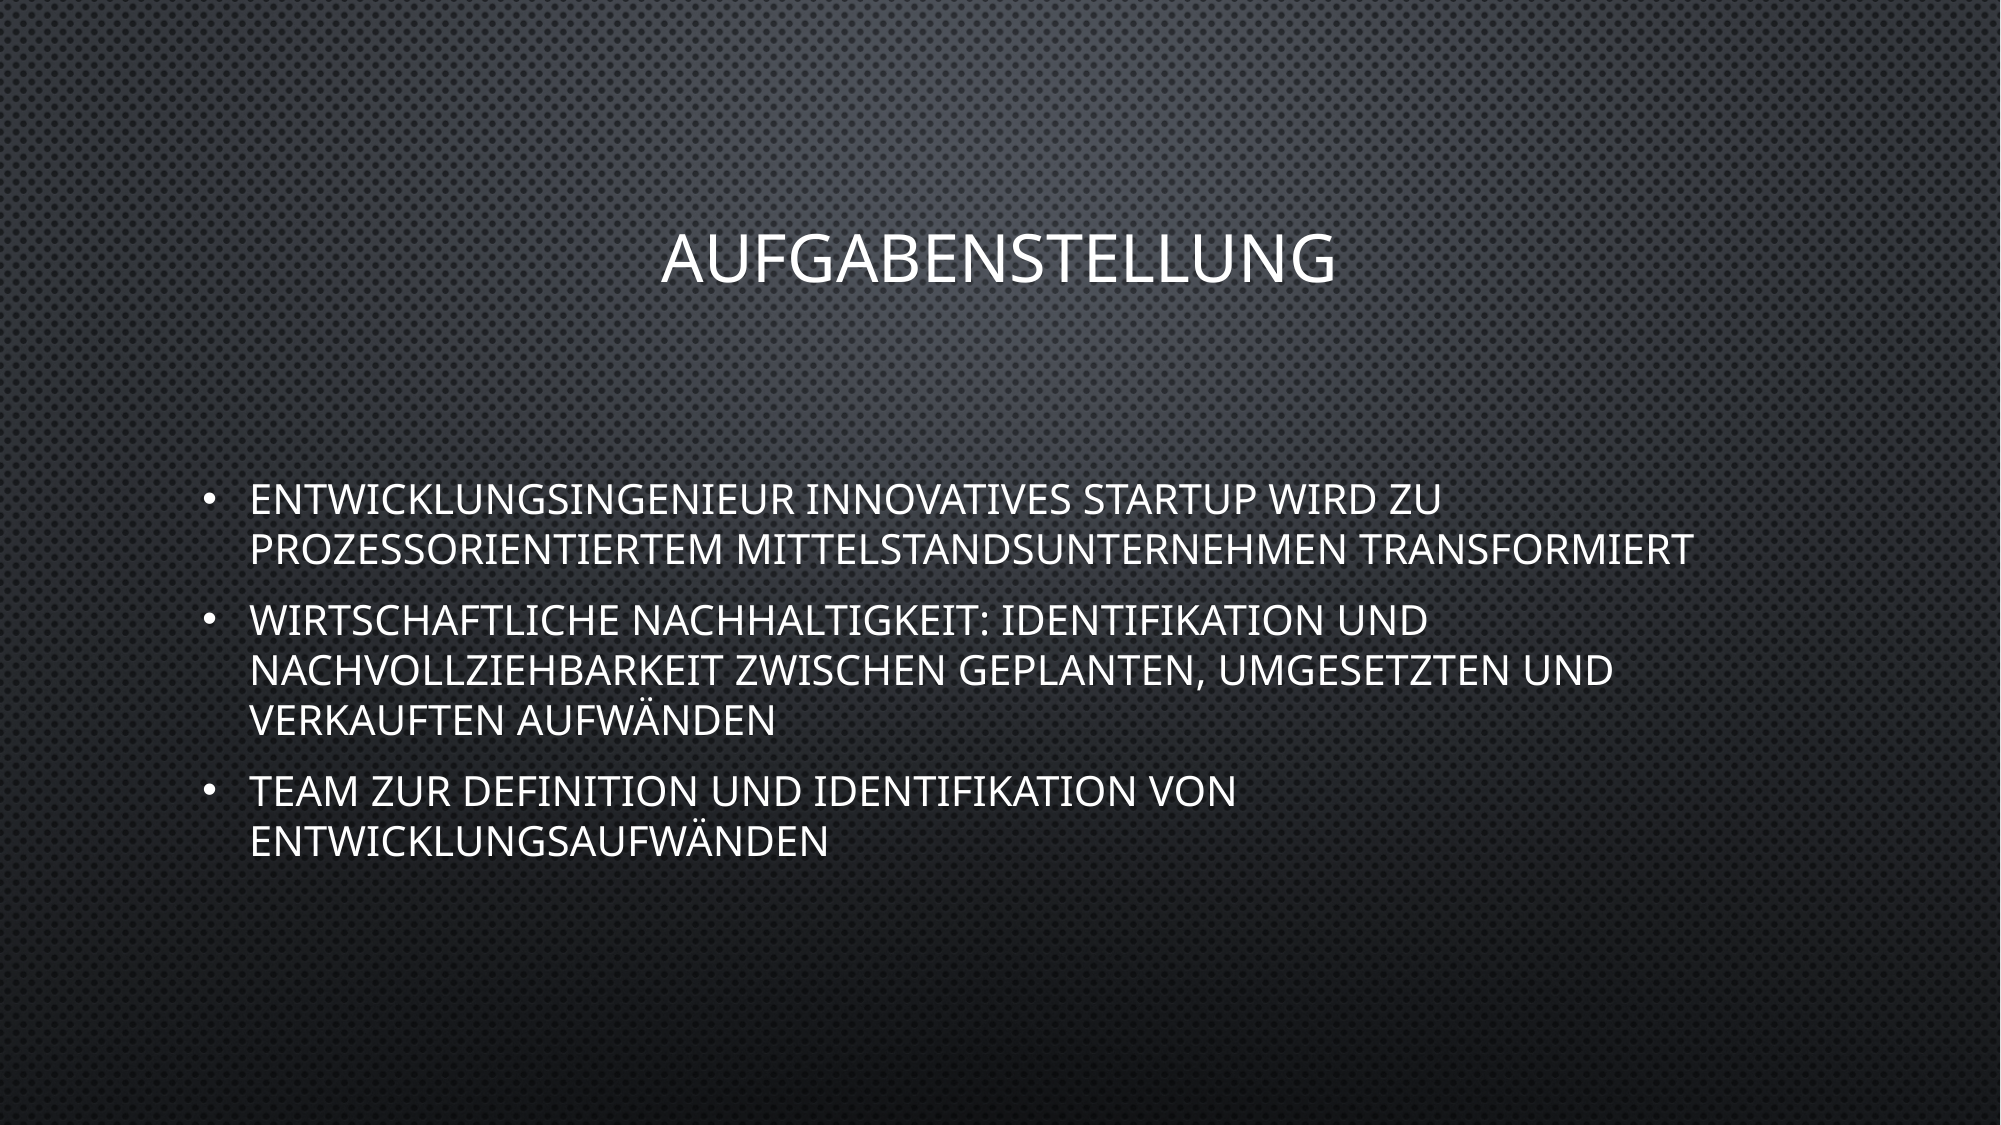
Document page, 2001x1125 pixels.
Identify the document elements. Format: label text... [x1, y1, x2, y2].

title Aufgabenstellung [187, 99, 1813, 412]
list Entwicklungsingenieur Innovatives Startup wird zu prozessorientiertem Mittelstandsunternehmen transformiert Wirtschaftliche Nachhaltigkeit: Identifikation und Nachvollziehbarkeit zwischen geplanten, umgesetzten und verkauften Aufwänden Team zur Definition und Identifikation von Entwicklungsaufwänden [187, 412, 1813, 925]
